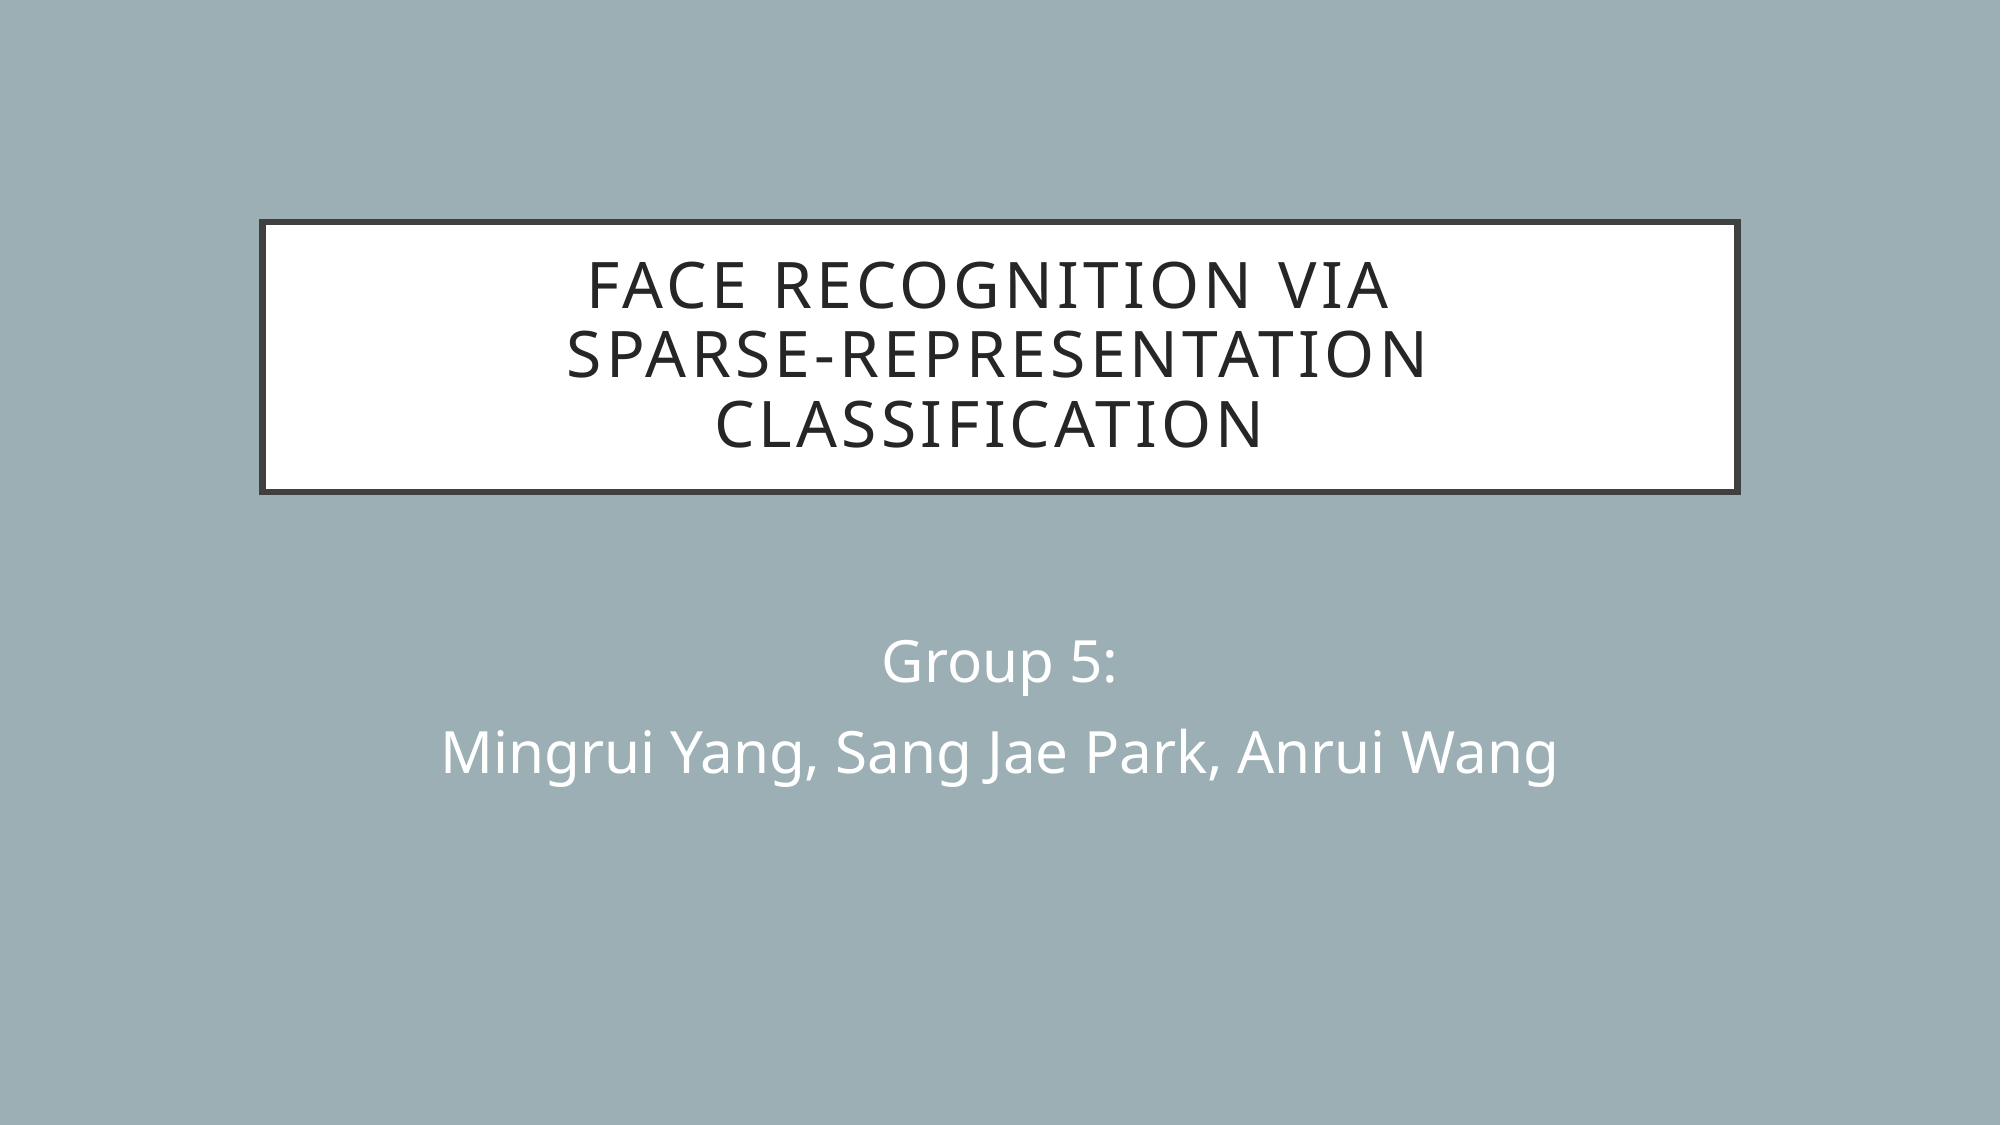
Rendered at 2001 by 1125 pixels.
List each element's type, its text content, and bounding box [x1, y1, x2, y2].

title Face Recognition Via Sparse-Representation Classification [259, 219, 1741, 495]
subtitle Group 5: Mingrui Yang, Sang Jae Park, Anrui Wang [407, 616, 1593, 789]
